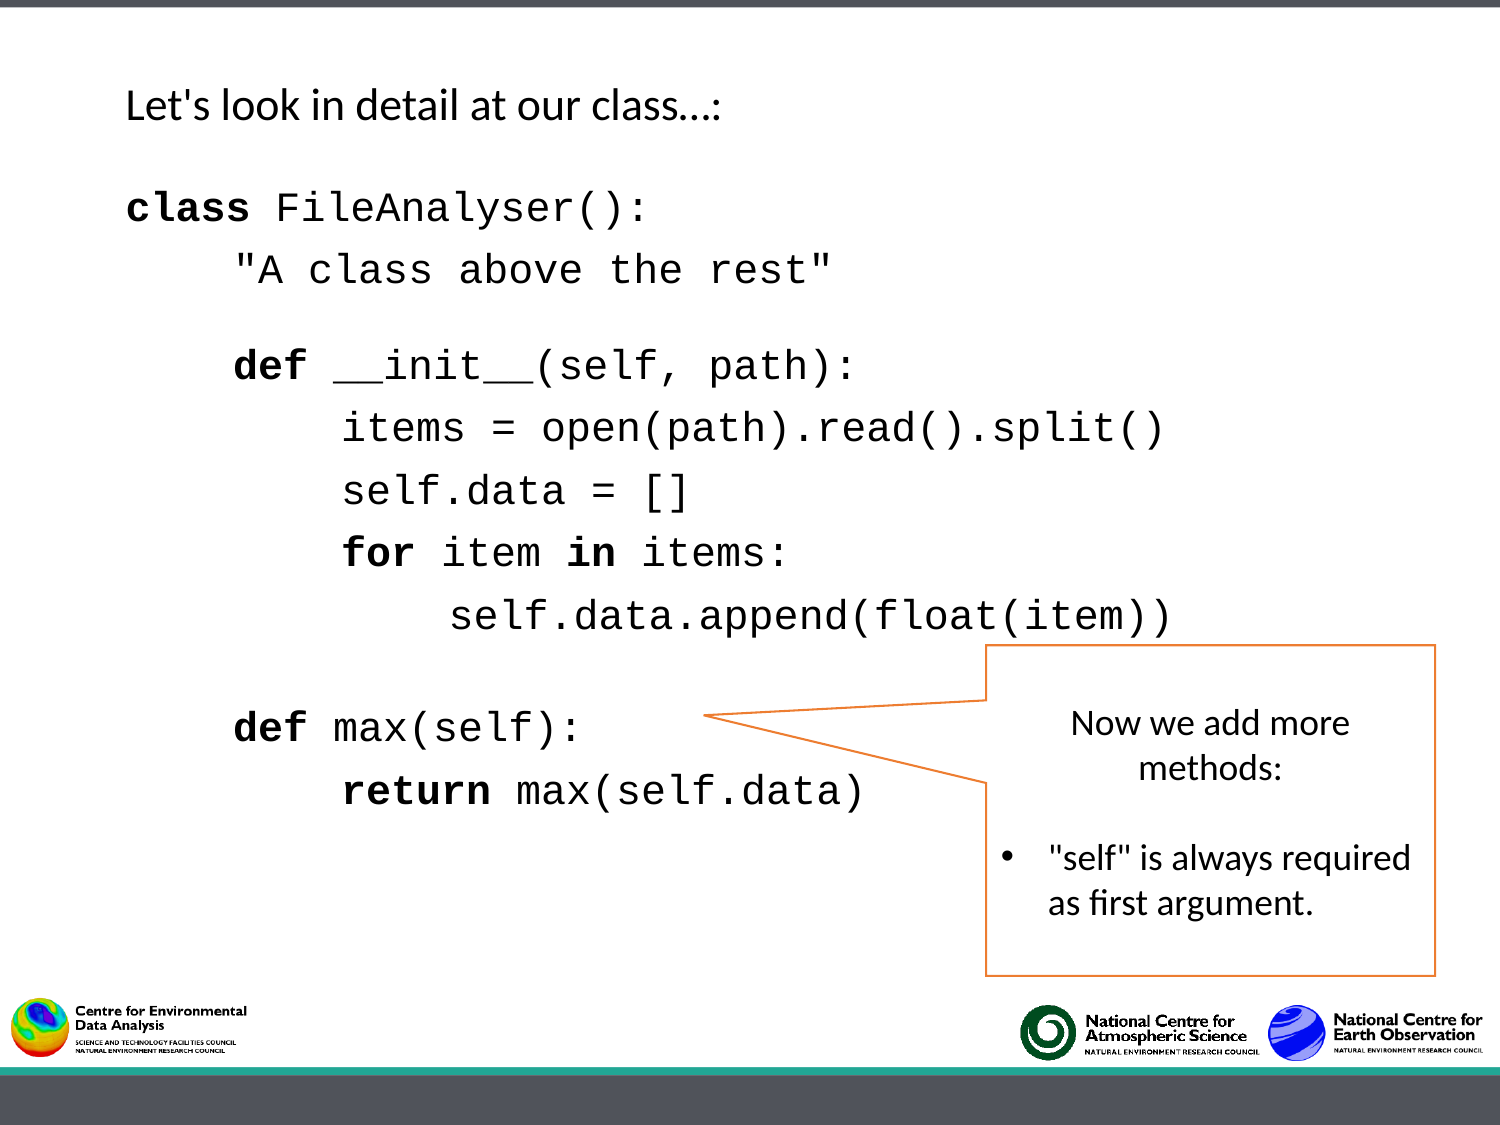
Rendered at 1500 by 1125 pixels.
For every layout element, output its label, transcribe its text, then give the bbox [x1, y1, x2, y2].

text_box Now we add more methods: "self" is always required as first argument. [1388, 644, 1437, 977]
text_box Let's look in detail at our class…: class FileAnalyser(): "A class above the rest" def __init__(self, path): items = open(path).read().split() self.data = [] for item in items: self.data.append(float(item)) def max(self): return max(self.data) [112, 54, 1388, 1036]
picture [0, 0, 1500, 1125]
